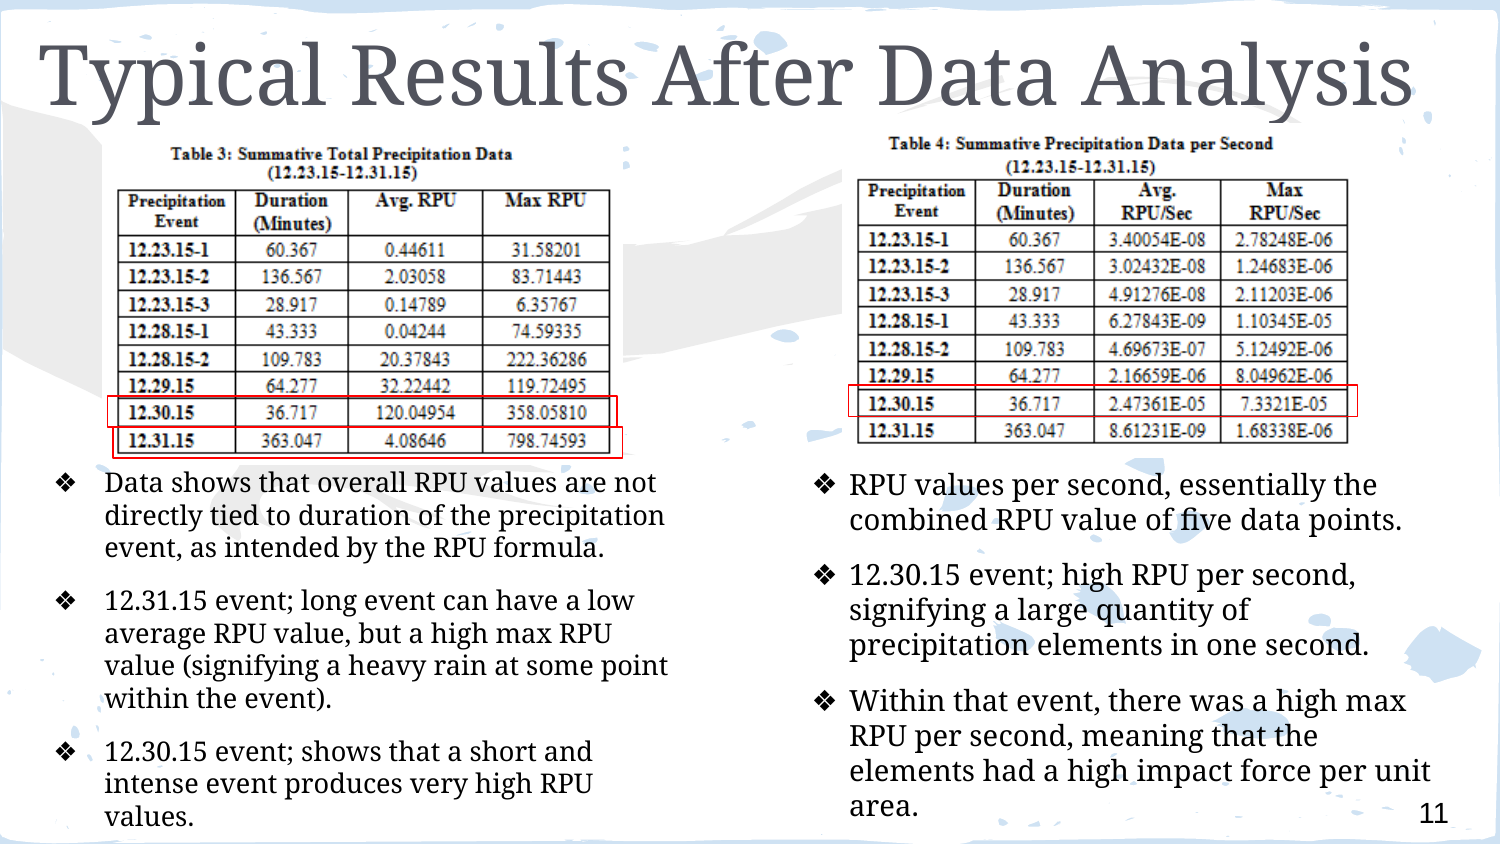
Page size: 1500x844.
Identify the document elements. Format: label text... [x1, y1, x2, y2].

picture [841, 123, 1365, 459]
picture [102, 134, 623, 465]
text_box Data shows that overall RPU values are not directly tied to duration of the precipitation event, as intended by the RPU formula. 12.31.15 event; long event can have a low average RPU value, but a high max RPU value (signifying a heavy rain at some point within the event). 12.30.15 event; shows that a short and intense event produces very high RPU values. [14, 450, 685, 818]
title Typical Results After Data Analysis [23, 0, 1479, 138]
text_box RPU values per second, essentially the combined RPU value of five data points. 12.30.15 event; high RPU per second, signifying a large quantity of precipitation elements in one second. Within that event, there was a high max RPU per second, meaning that the elements had a high impact force per unit area. [759, 450, 1447, 818]
slide_number 11 [1403, 779, 1494, 844]
